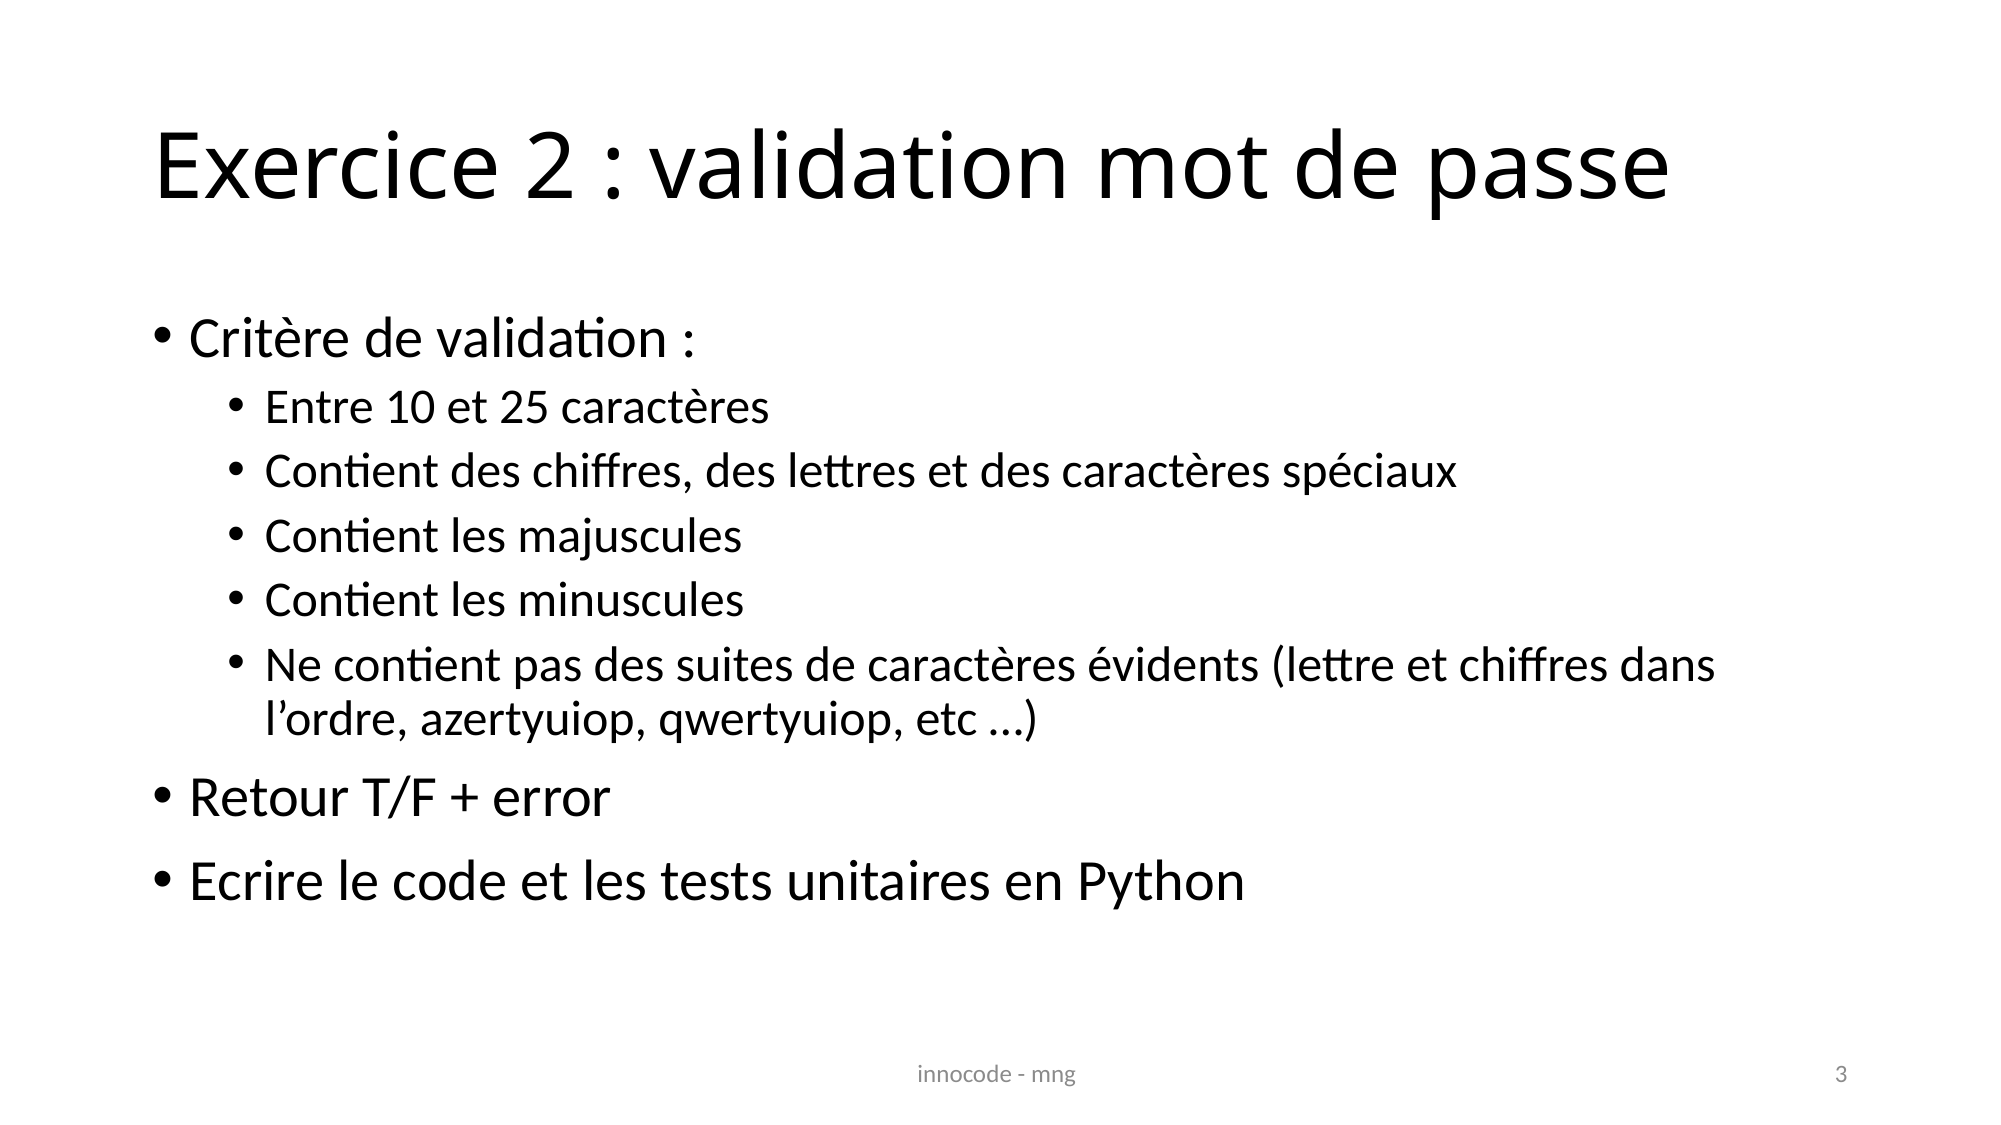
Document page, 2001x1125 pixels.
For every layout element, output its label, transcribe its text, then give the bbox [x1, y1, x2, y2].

list Critère de validation : Entre 10 et 25 caractères Contient des chiffres, des lettres et des caractères spéciaux Contient les majuscules Contient les minuscules Ne contient pas des suites de caractères évidents (lettre et chiffres dans l’ordre, azertyuiop, qwertyuiop, etc …) Retour T/F + error Ecrire le code et les tests unitaires en Python [137, 299, 1863, 1014]
title Exercice 2 : validation mot de passe [137, 59, 1863, 278]
footer innocode - mng [662, 1042, 1338, 1103]
slide_number 3 [1412, 1042, 1863, 1103]
